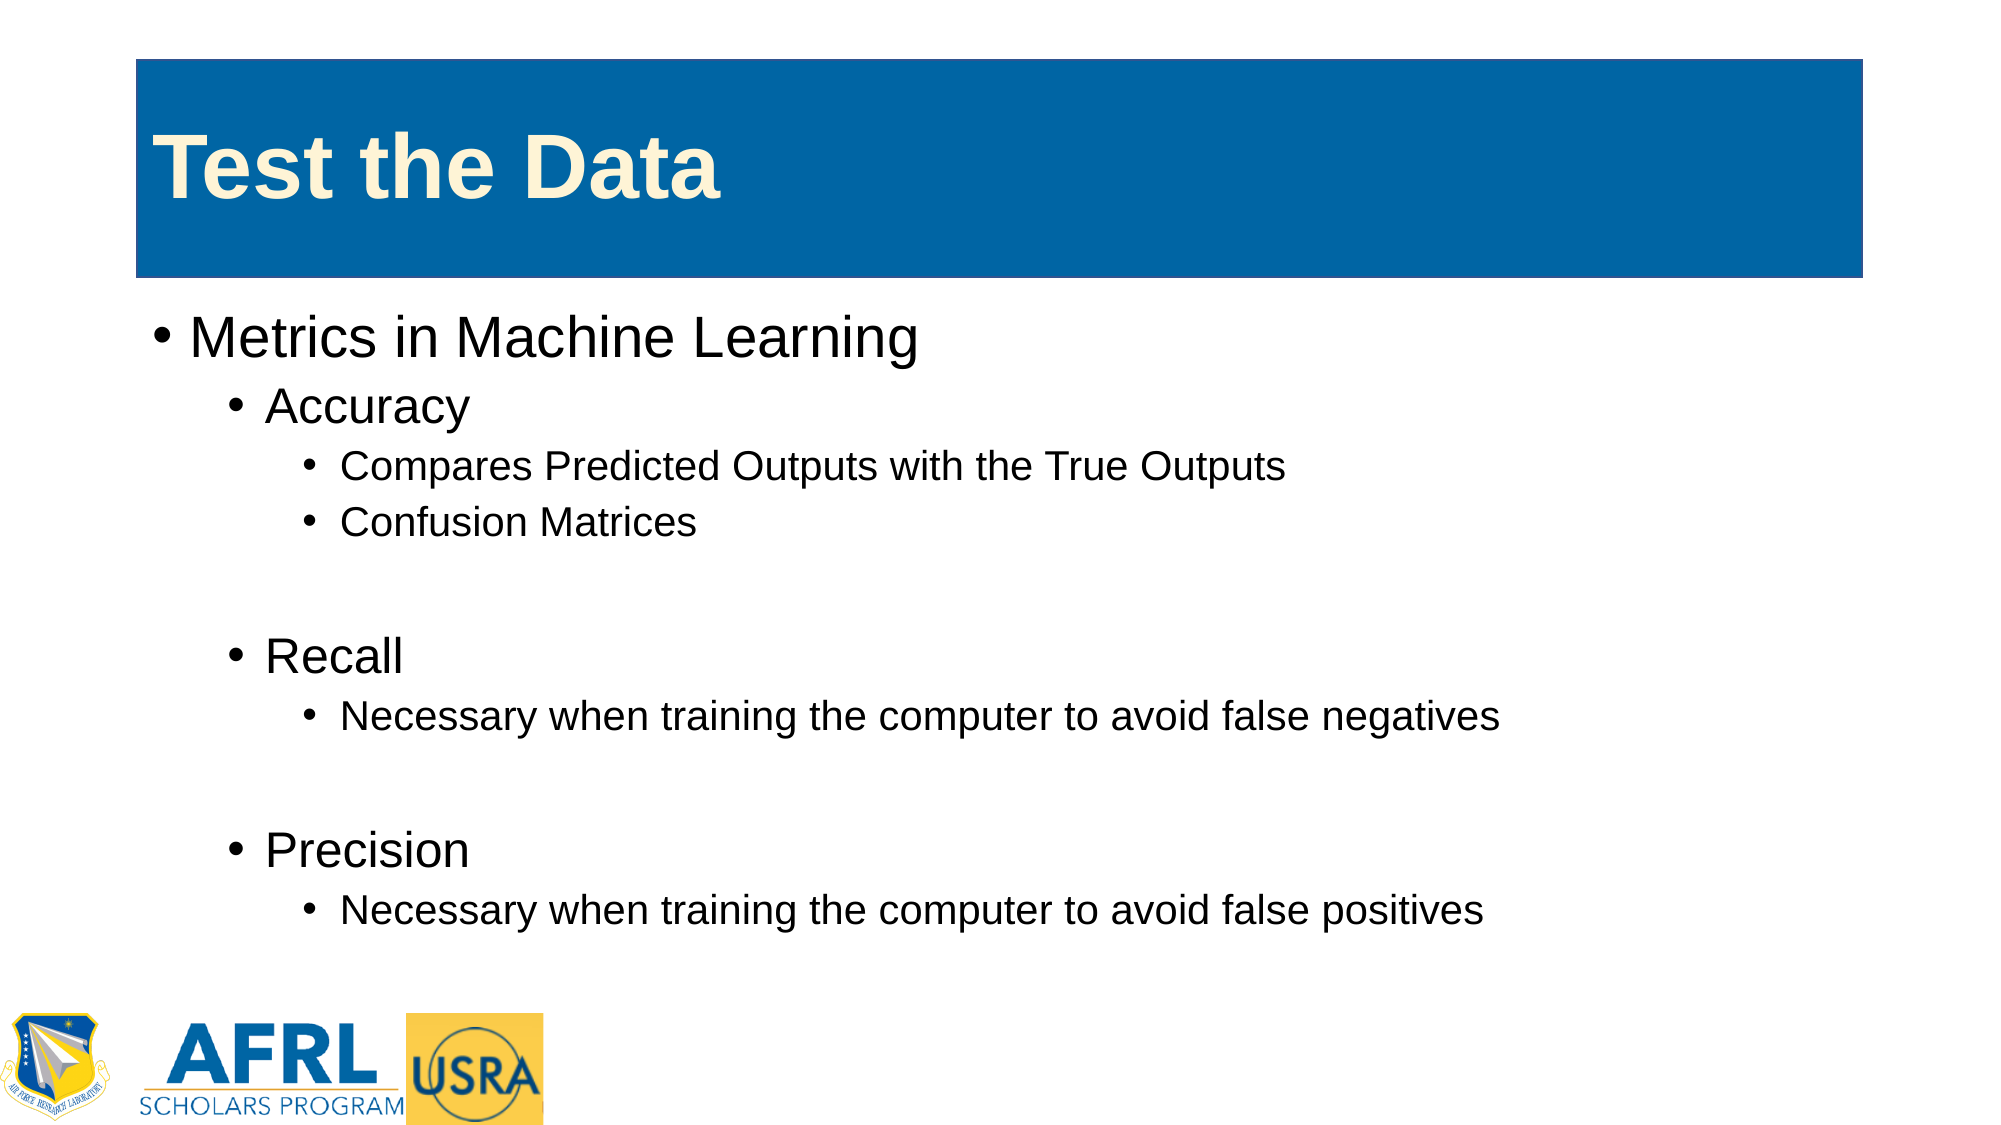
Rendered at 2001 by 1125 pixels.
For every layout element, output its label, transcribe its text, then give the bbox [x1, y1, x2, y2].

picture [0, 1013, 110, 1121]
list Metrics in Machine Learning Accuracy Compares Predicted Outputs with the True Outputs Confusion Matrices Recall Necessary when training the computer to avoid false negatives Precision Necessary when training the computer to avoid false positives [137, 299, 1863, 1014]
picture [137, 1014, 544, 1125]
title Test the Data [137, 59, 1863, 278]
